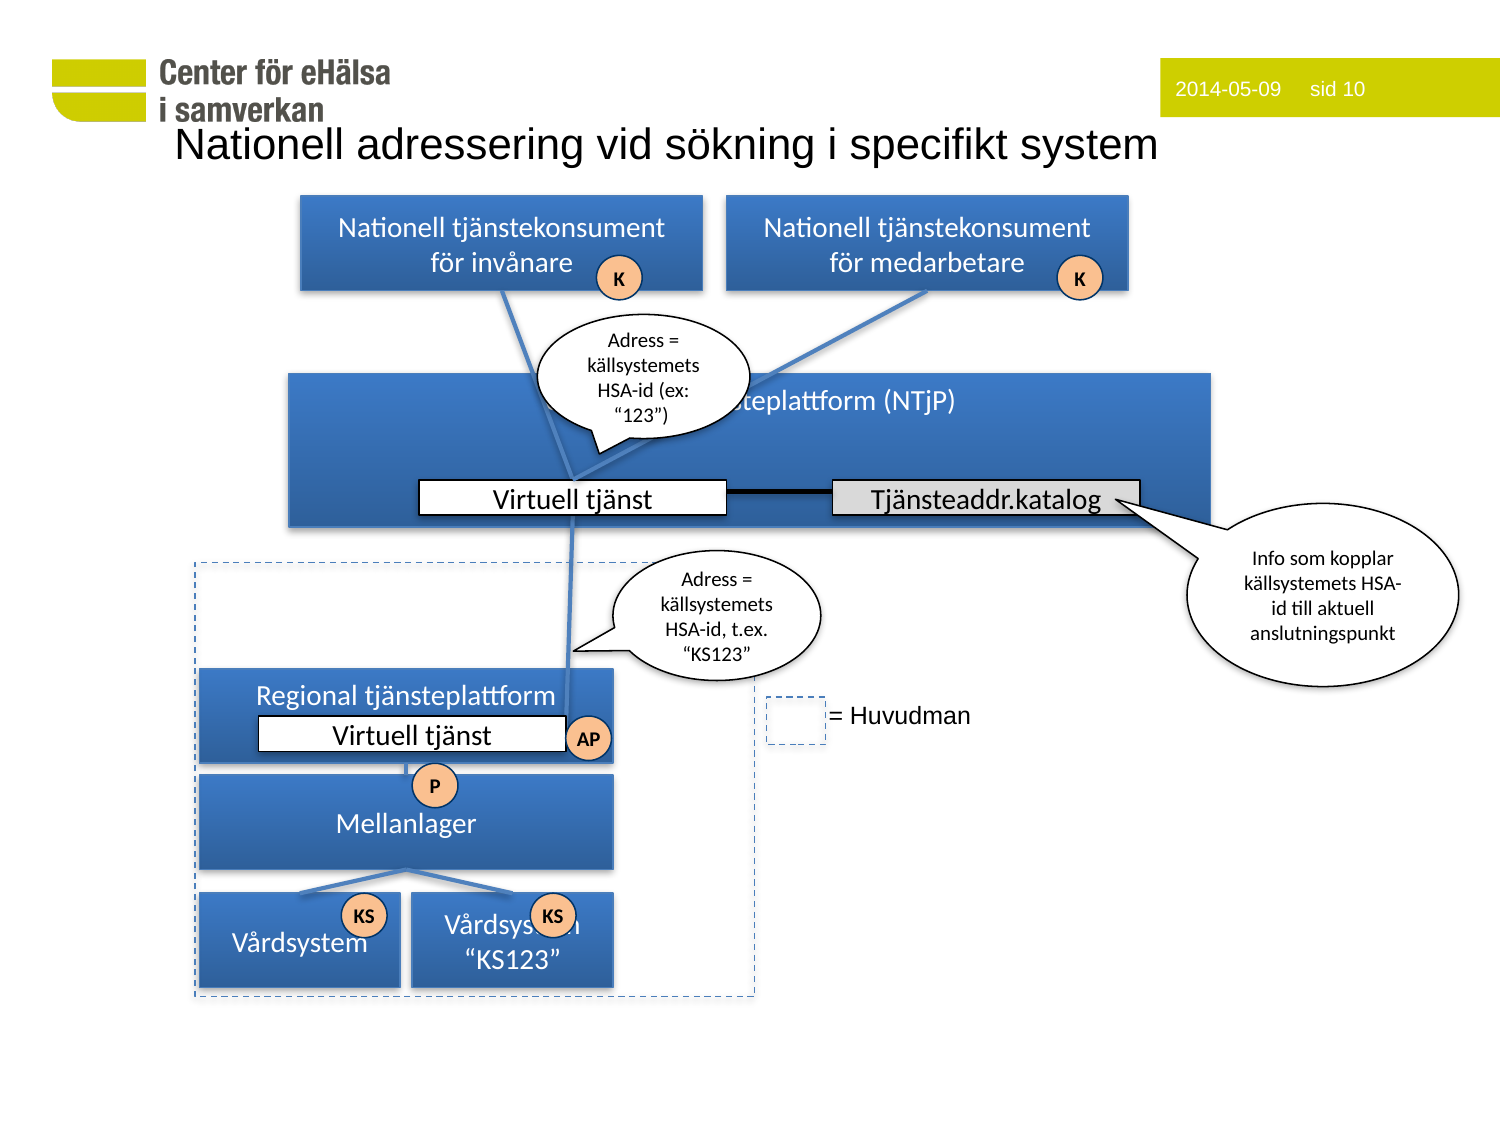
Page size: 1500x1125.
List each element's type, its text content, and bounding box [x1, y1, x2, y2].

text_box Tjänsteaddr.katalog [832, 479, 1141, 516]
text_box Gemensam tjänsteplattform (NTjP) [288, 373, 560, 528]
text_box Gemensam tjänsteplattform (NTjP) [580, 502, 1141, 528]
text_box KS [530, 893, 577, 938]
text_box = Huvudman [813, 692, 991, 738]
text_box Nationell tjänstekonsument för medarbetare [726, 195, 1129, 291]
title Nationell adressering vid sökning i specifikt system [159, 78, 1414, 206]
text_box [766, 696, 826, 745]
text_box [572, 290, 928, 480]
text_box Nationell tjänstekonsument för invånare [300, 195, 703, 291]
text_box K [596, 255, 643, 289]
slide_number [1160, 58, 1500, 118]
picture [52, 59, 390, 122]
text_box K [1057, 255, 1103, 300]
text_box Info som kopplar källsystemets HSA-id till aktuell anslutningspunkt [1114, 498, 1460, 688]
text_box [405, 869, 513, 894]
text_box Virtuell tjänst [418, 479, 727, 516]
text_box AP [565, 716, 612, 761]
text_box P [412, 763, 458, 808]
text_box Virtuell tjänst [258, 715, 567, 752]
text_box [501, 290, 571, 480]
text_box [565, 514, 573, 734]
text_box Adress = källsystemets HSA-id, t.ex. “KS123” [578, 549, 822, 682]
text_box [299, 869, 403, 894]
text_box Gemensam tjänsteplattform (NTjP) [932, 373, 1211, 523]
text_box [194, 562, 755, 997]
text_box KS [341, 901, 388, 938]
